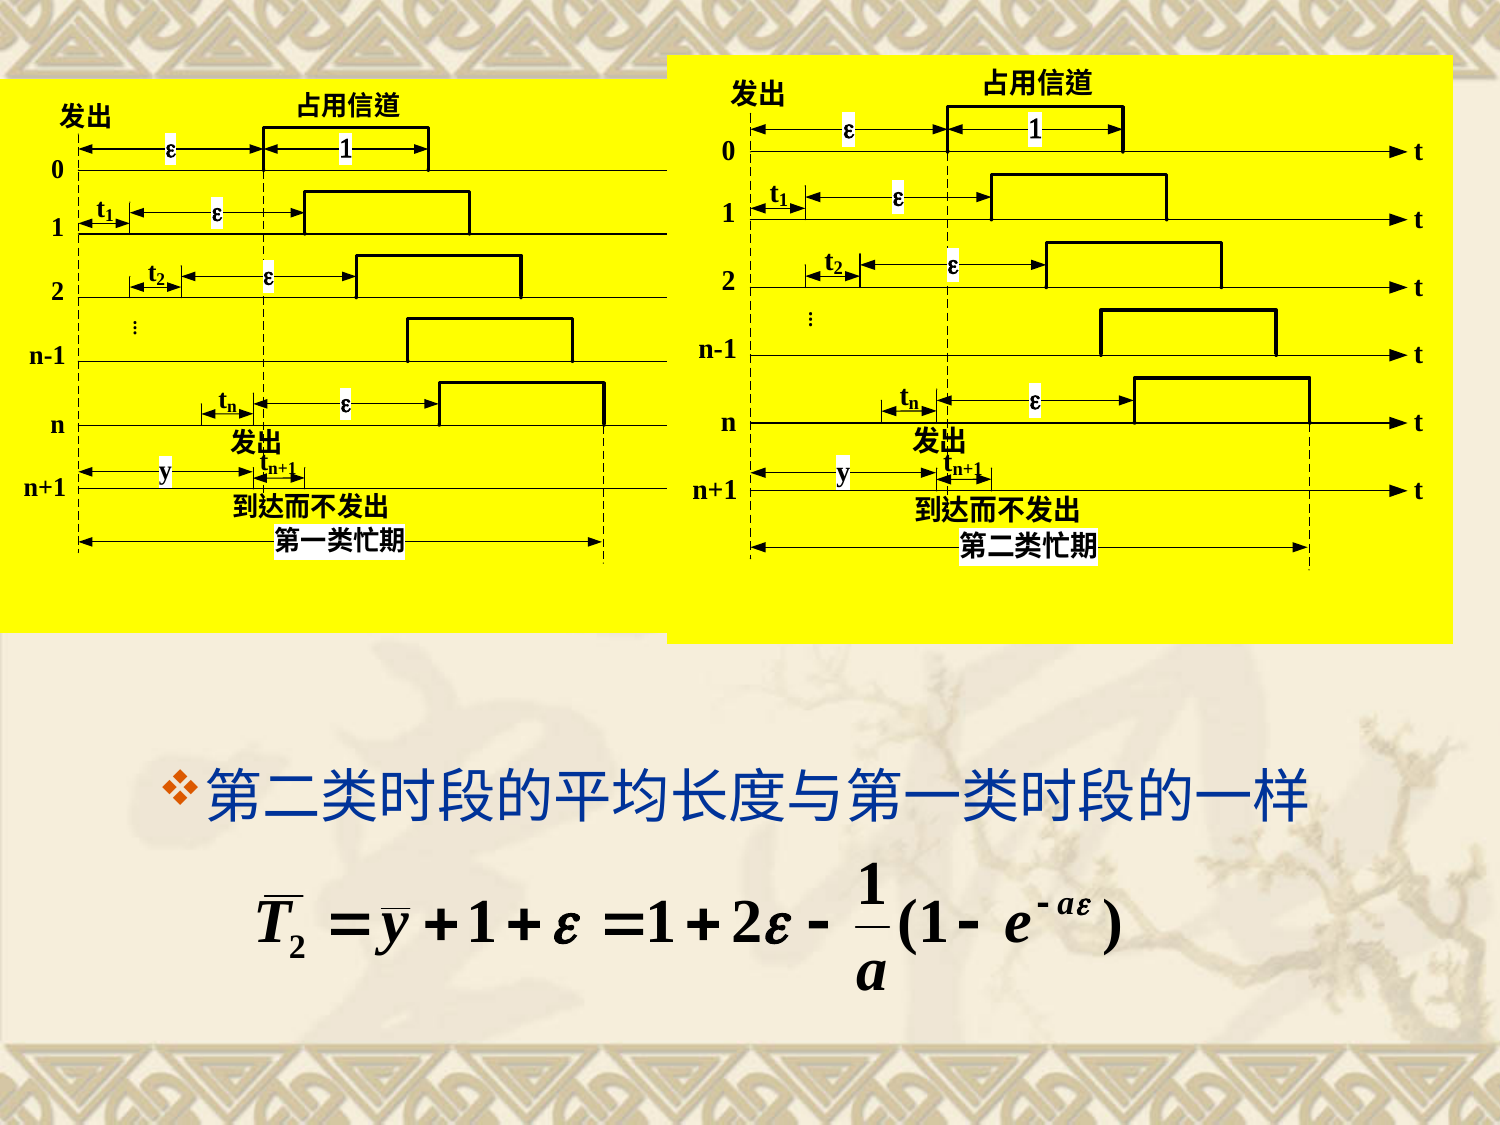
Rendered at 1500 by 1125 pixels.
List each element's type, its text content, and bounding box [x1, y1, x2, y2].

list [253, 848, 1129, 1000]
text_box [666, 54, 1453, 645]
picture [0, 0, 1500, 1125]
list 第二类时段的平均长度与第一类时段的一样 [0, 751, 1400, 988]
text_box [0, 78, 661, 634]
